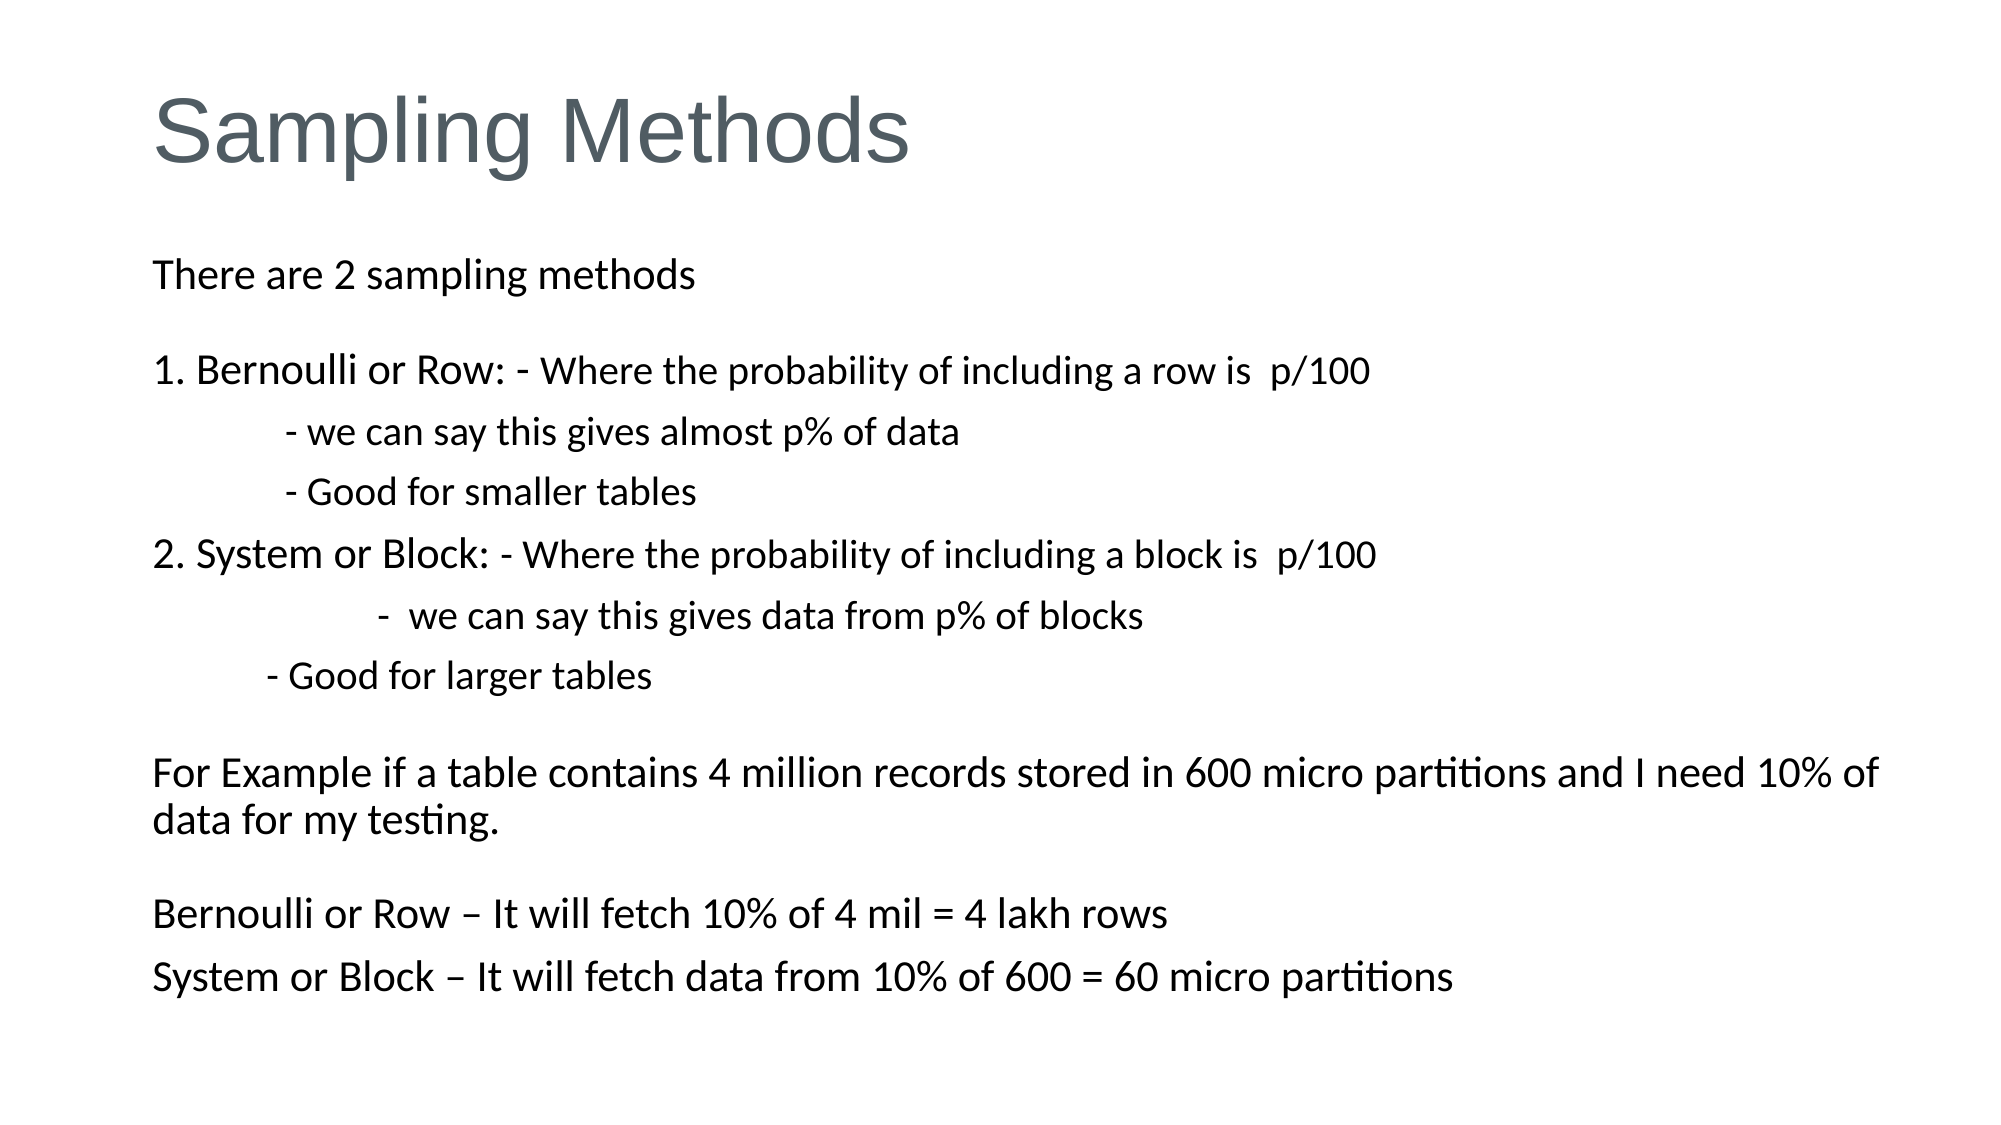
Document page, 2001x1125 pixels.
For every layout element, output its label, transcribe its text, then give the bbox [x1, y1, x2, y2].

list There are 2 sampling methods 1. Bernoulli or Row: - Where the probability of including a row is p/100 - we can say this gives almost p% of data - Good for smaller tables 2. System or Block: - Where the probability of including a block is p/100 - we can say this gives data from p% of blocks - Good for larger tables For Example if a table contains 4 million records stored in 600 micro partitions and I need 10% of data for my testing. Bernoulli or Row – It will fetch 10% of 4 mil = 4 lakh rows System or Block – It will fetch data from 10% of 600 = 60 micro partitions [137, 244, 1905, 1017]
title Sampling Methods [137, 65, 1863, 200]
